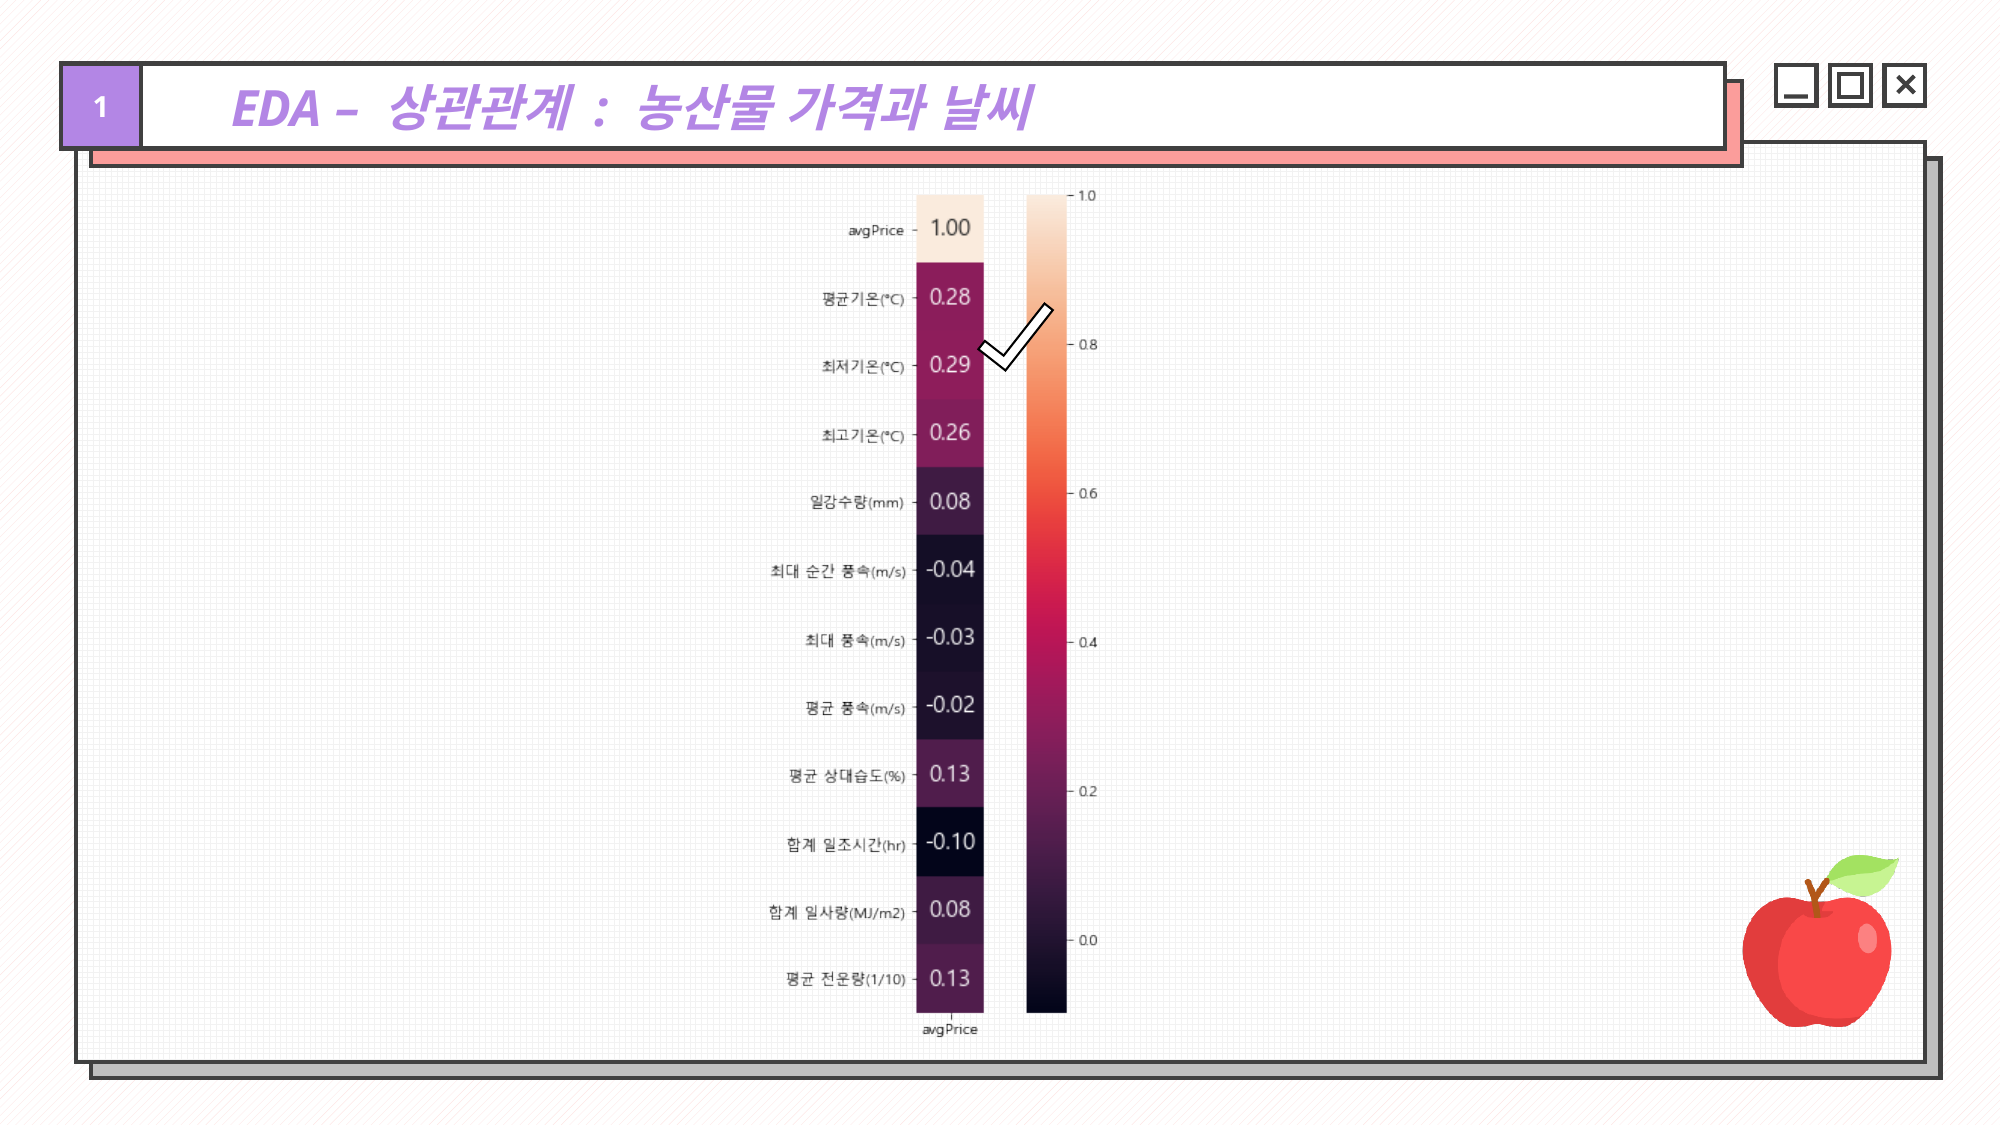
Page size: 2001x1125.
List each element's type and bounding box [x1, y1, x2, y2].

picture [1734, 855, 1907, 1027]
text_box [76, 141, 1941, 1079]
text_box [60, 63, 1742, 167]
text_box [1775, 64, 1926, 106]
picture [758, 180, 1108, 1048]
